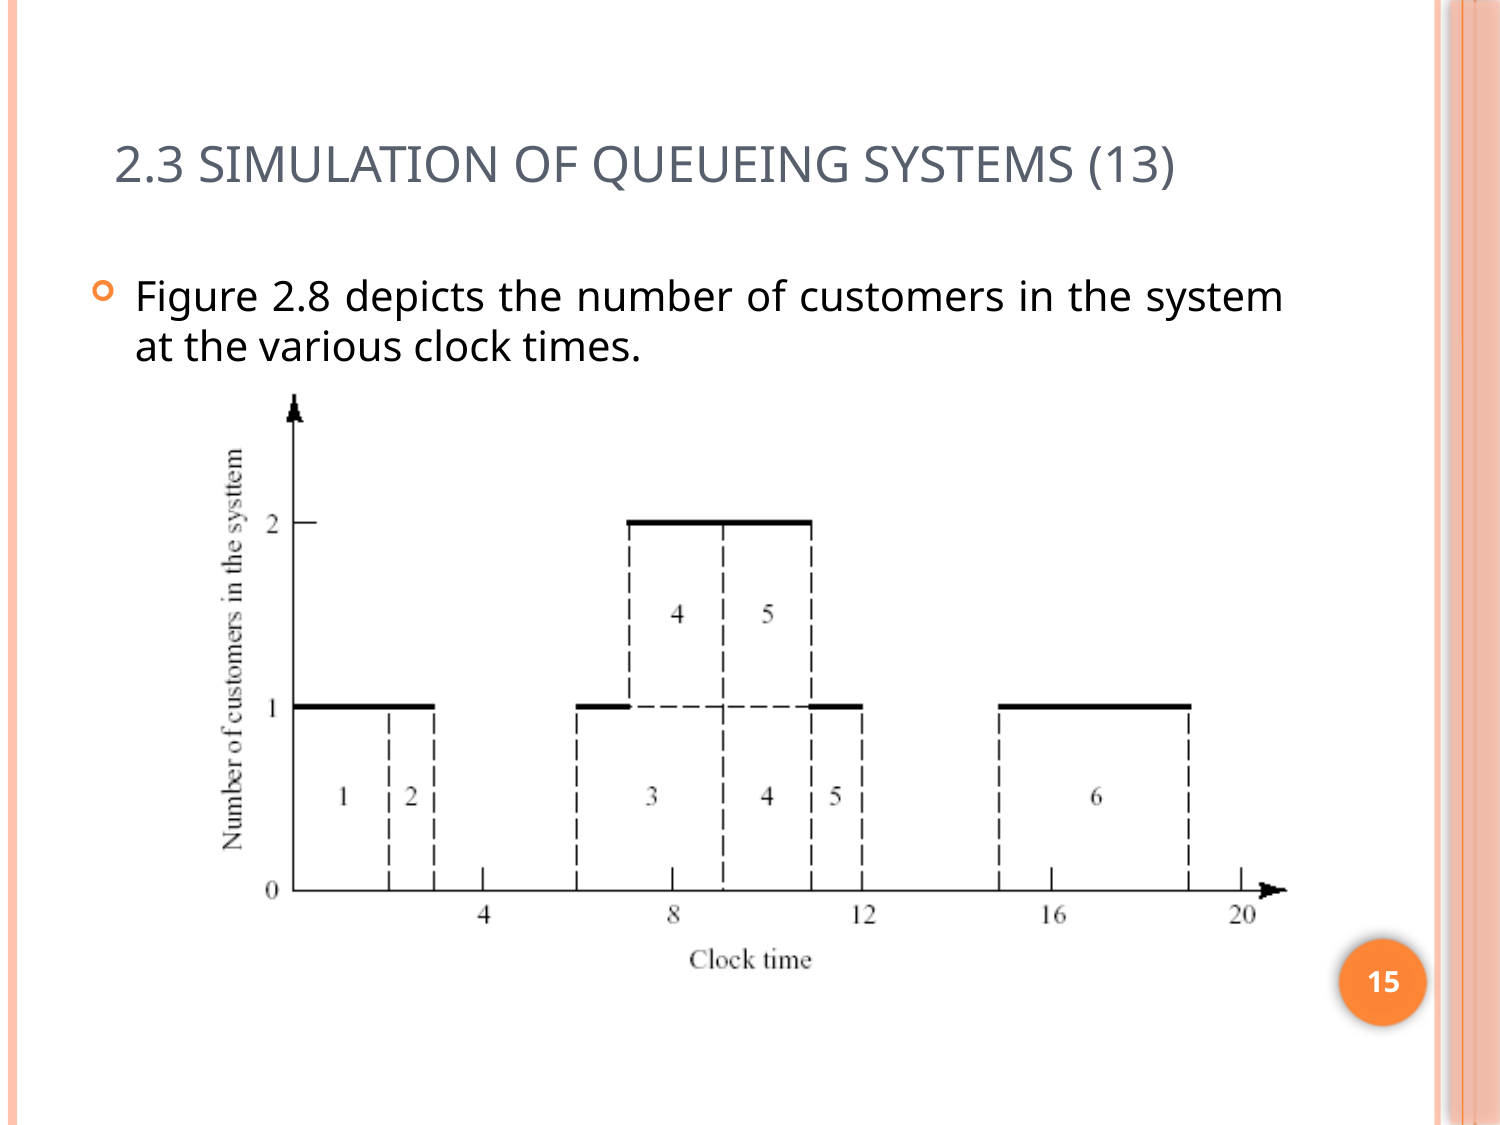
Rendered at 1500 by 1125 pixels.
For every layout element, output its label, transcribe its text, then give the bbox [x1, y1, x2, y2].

slide_number 15 [1333, 940, 1434, 1026]
list Figure 2.8 depicts the number of customers in the system at the various clock times. [74, 262, 1301, 1063]
title 2.3 Simulation of Queueing Systems (13) [99, 99, 1238, 200]
picture [212, 387, 1297, 997]
